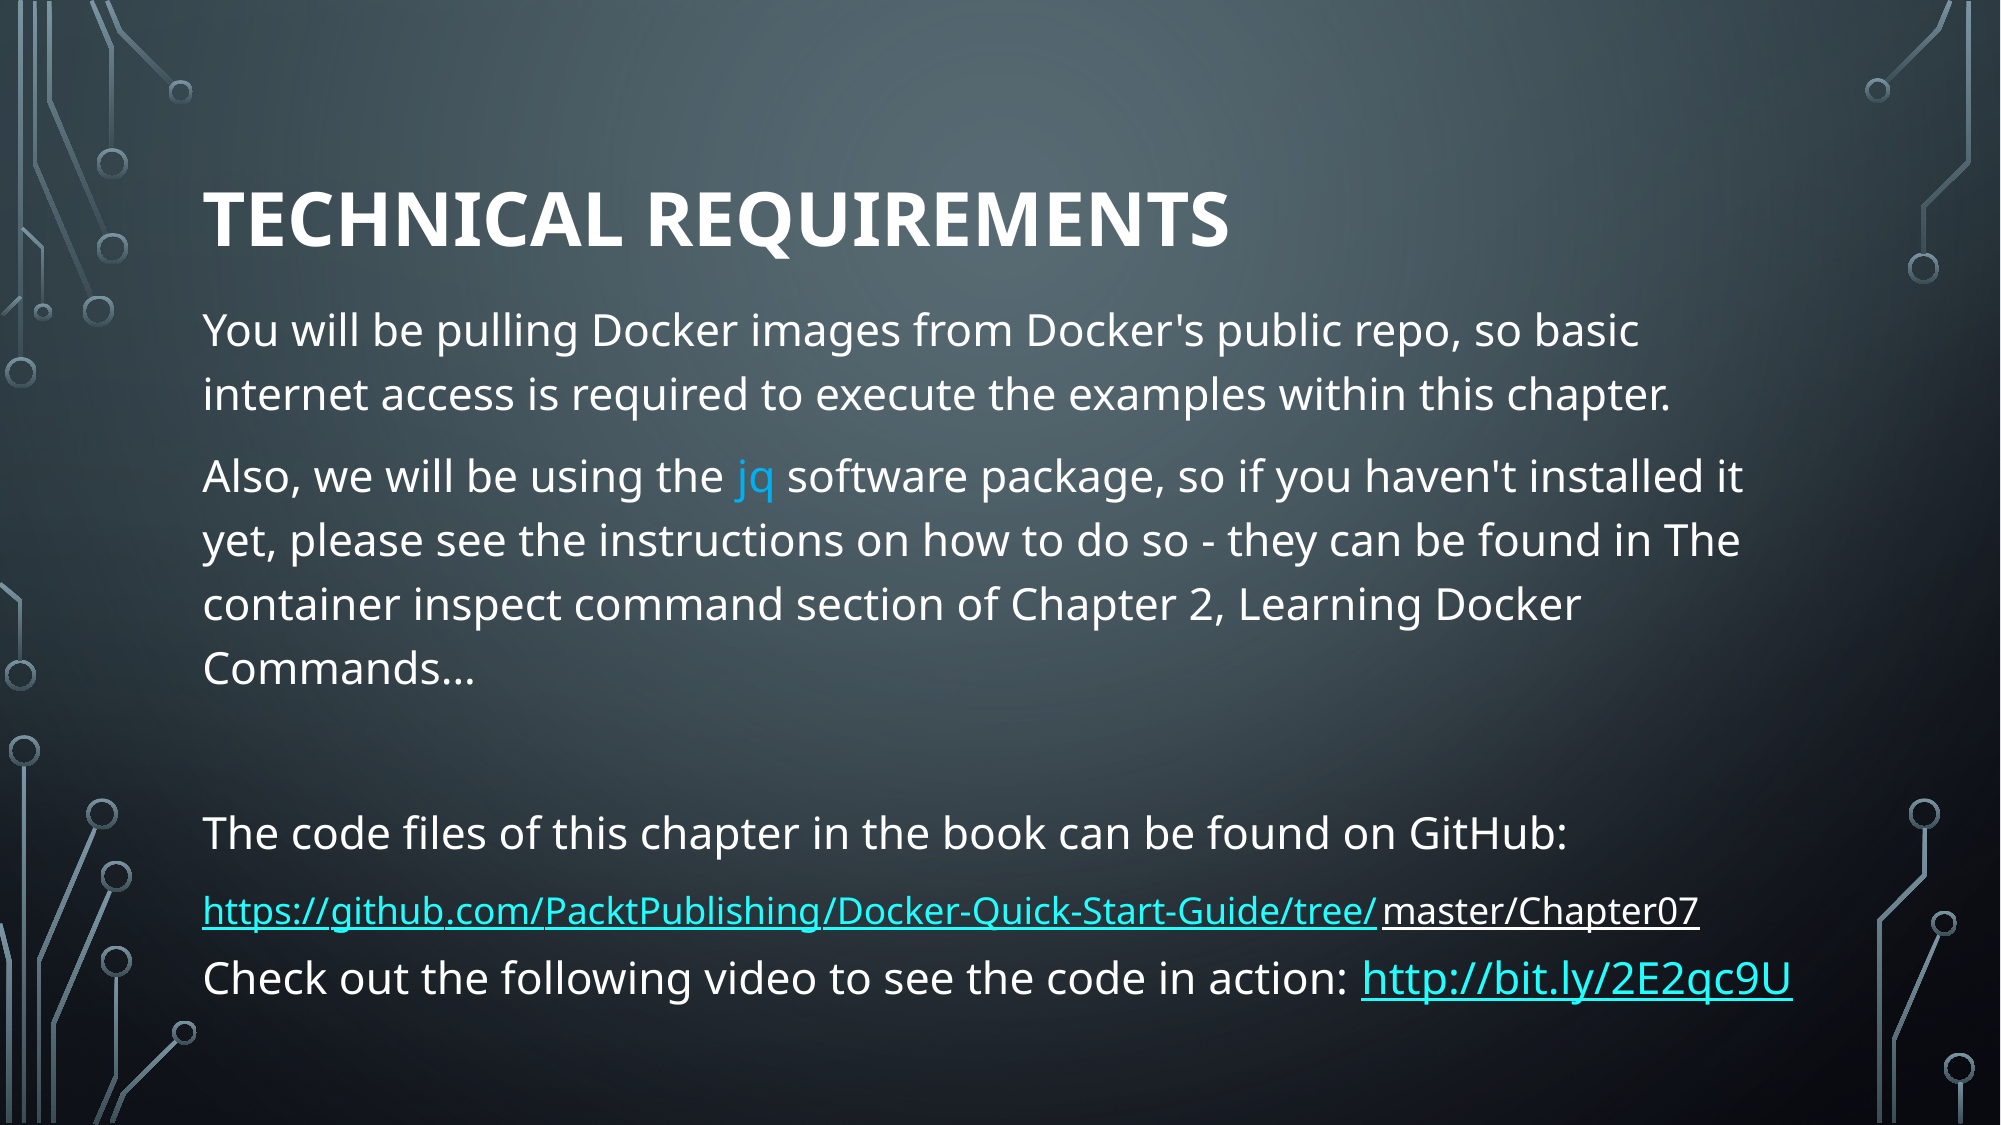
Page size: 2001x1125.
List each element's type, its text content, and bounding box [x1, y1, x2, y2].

list You will be pulling Docker images from Docker's public repo, so basic internet access is required to execute the examples within this chapter. Also, we will be using the jq software package, so if you haven't installed it yet, please see the instructions on how to do so - they can be found in The container inspect command section of Chapter 2, Learning Docker Commands… The code files of this chapter in the book can be found on GitHub: https:/​/​github.​com/​PacktPublishing/​Docker-​Quick-​Start-​Guide/​tree/​master/Chapter07 Check out the following video to see the code in action: http:/​/​bit.​ly/​2E2qc9U [187, 283, 1813, 1075]
title Technical requirements [187, 101, 1813, 283]
